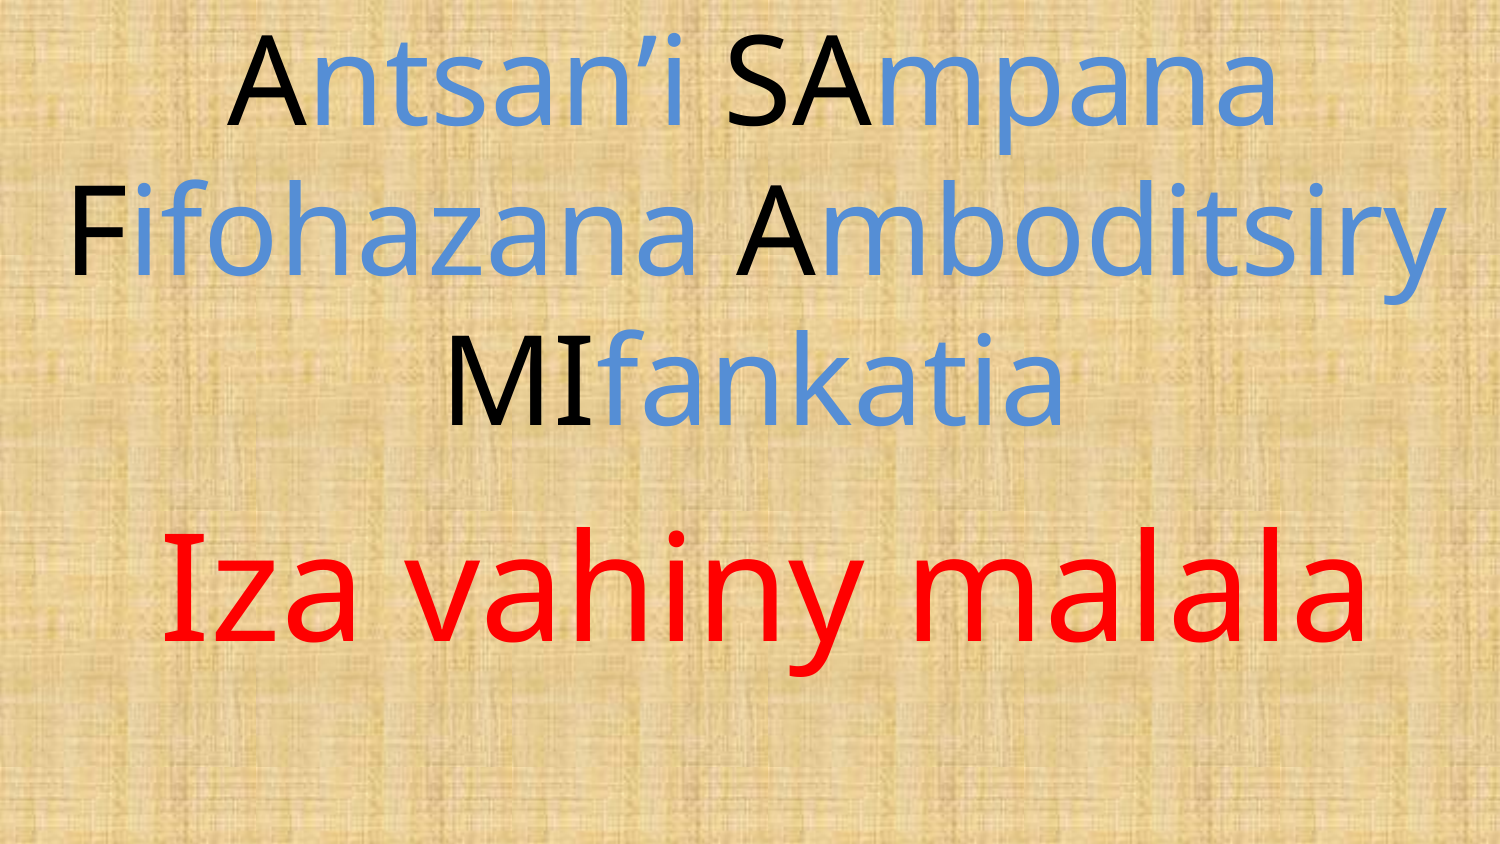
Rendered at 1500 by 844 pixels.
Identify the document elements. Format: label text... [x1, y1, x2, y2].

text_box Iza vahiny malala [17, 455, 1500, 708]
picture [0, 0, 1500, 844]
title Antsan’i SAmpana Fifohazana Amboditsiry MIfankatia [5, 99, 1500, 351]
